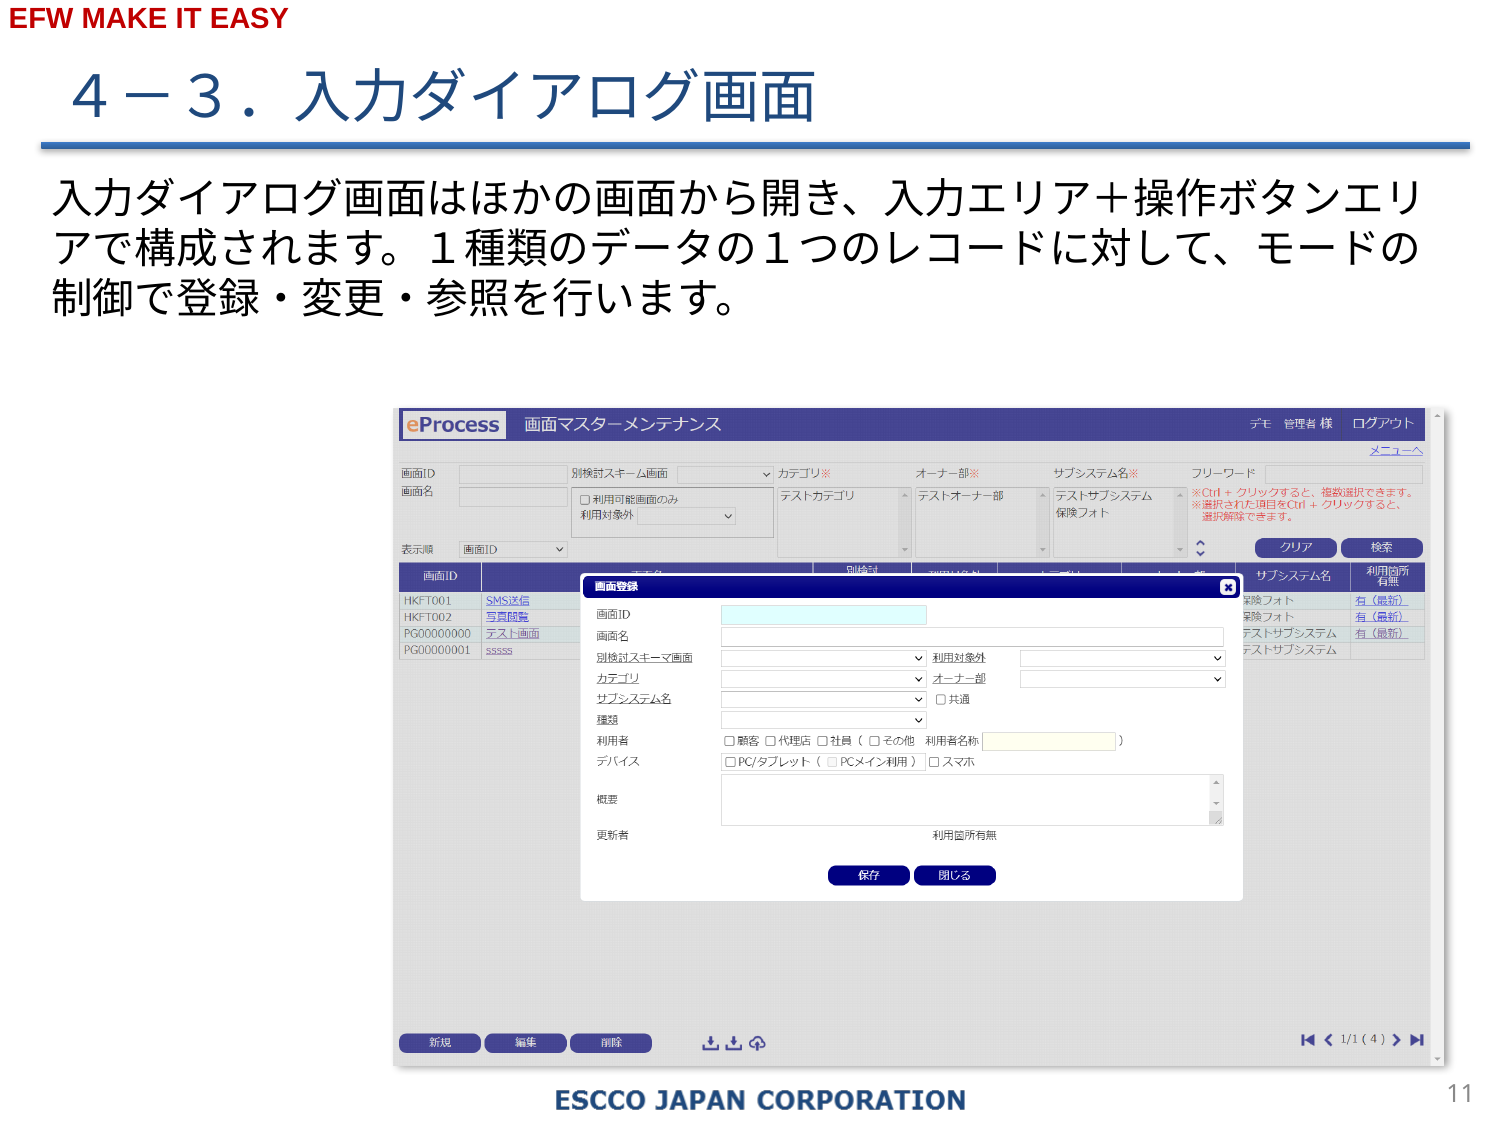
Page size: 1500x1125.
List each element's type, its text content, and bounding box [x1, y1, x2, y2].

picture [523, 1069, 999, 1125]
text_box [25, 0, 76, 27]
text_box 10 [1139, 1065, 1490, 1125]
title ４－３．入力ダイアログ画面 [45, 44, 1396, 138]
text_box 入力ダイアログ画面はほかの画面から開き、入力エリア＋操作ボタンエリアで構成されます。１種類のデータの１つのレコードに対して、モードの制御で登録・変更・参照を行います。 [36, 164, 1444, 330]
picture [393, 408, 1445, 1066]
